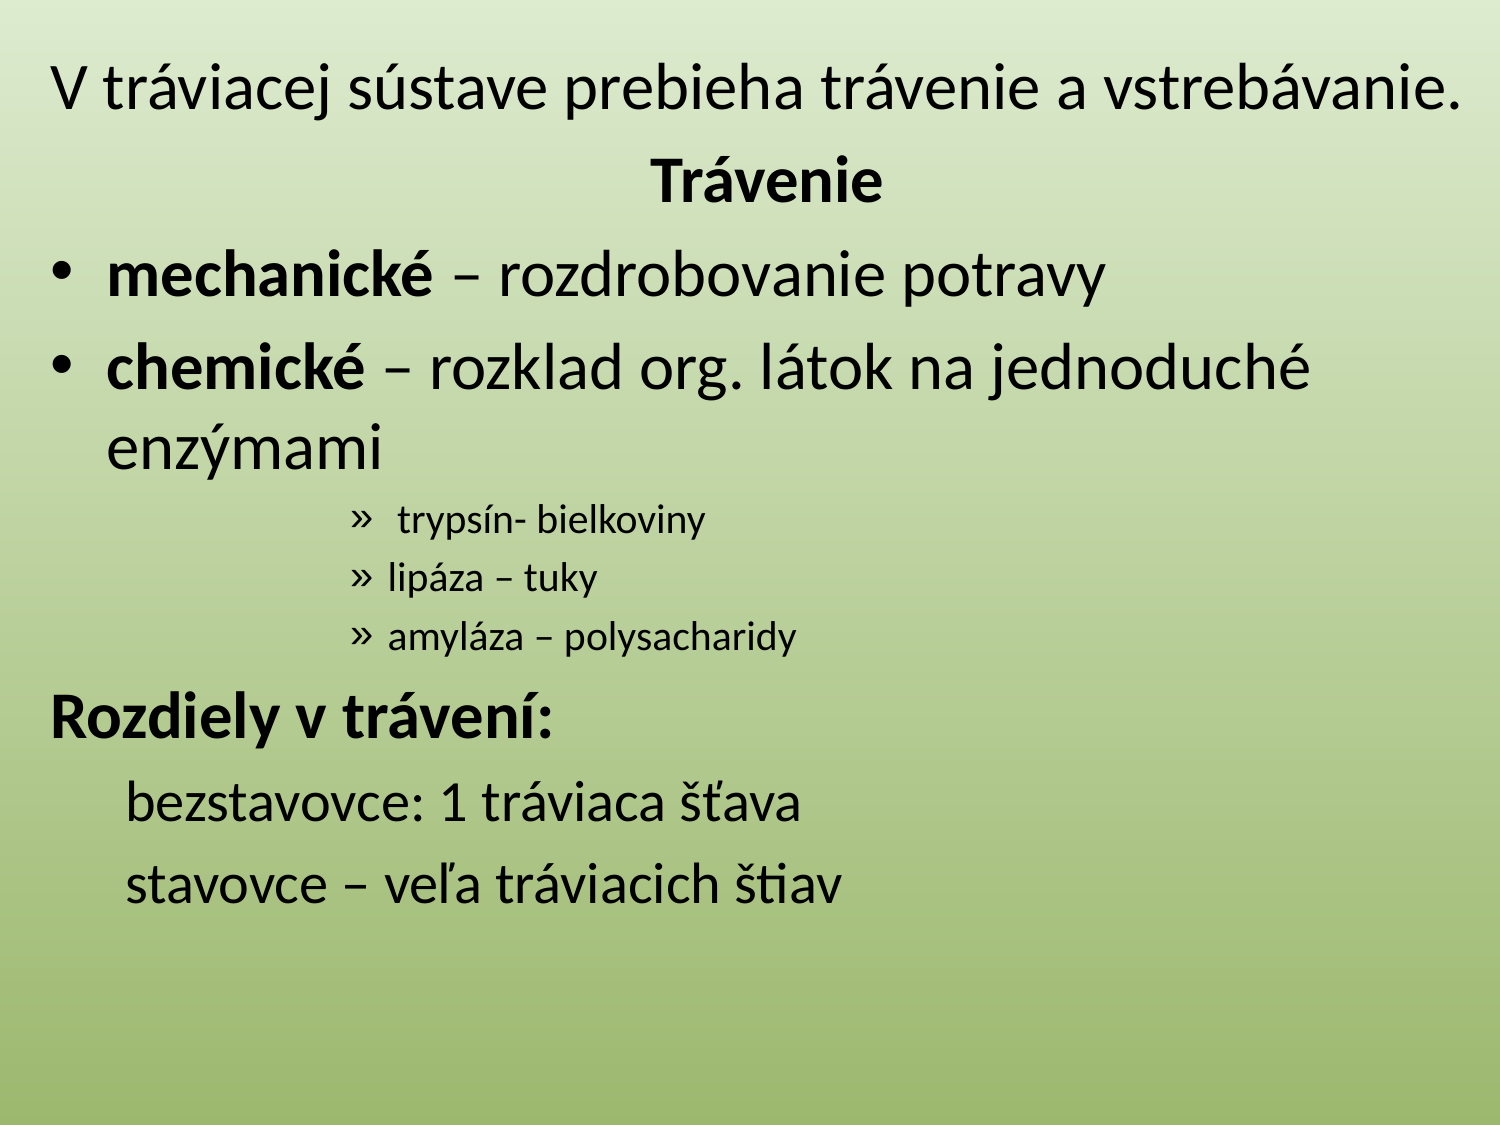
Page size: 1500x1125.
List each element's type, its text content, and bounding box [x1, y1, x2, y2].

list V tráviacej sústave prebieha trávenie a vstrebávanie. Trávenie mechanické – rozdrobovanie potravy chemické – rozklad org. látok na jednoduché enzýmami trypsín- bielkoviny lipáza – tuky amyláza – polysacharidy Rozdiely v trávení: bezstavovce: 1 tráviaca šťava stavovce – veľa tráviacich štiav [35, 35, 1500, 1005]
